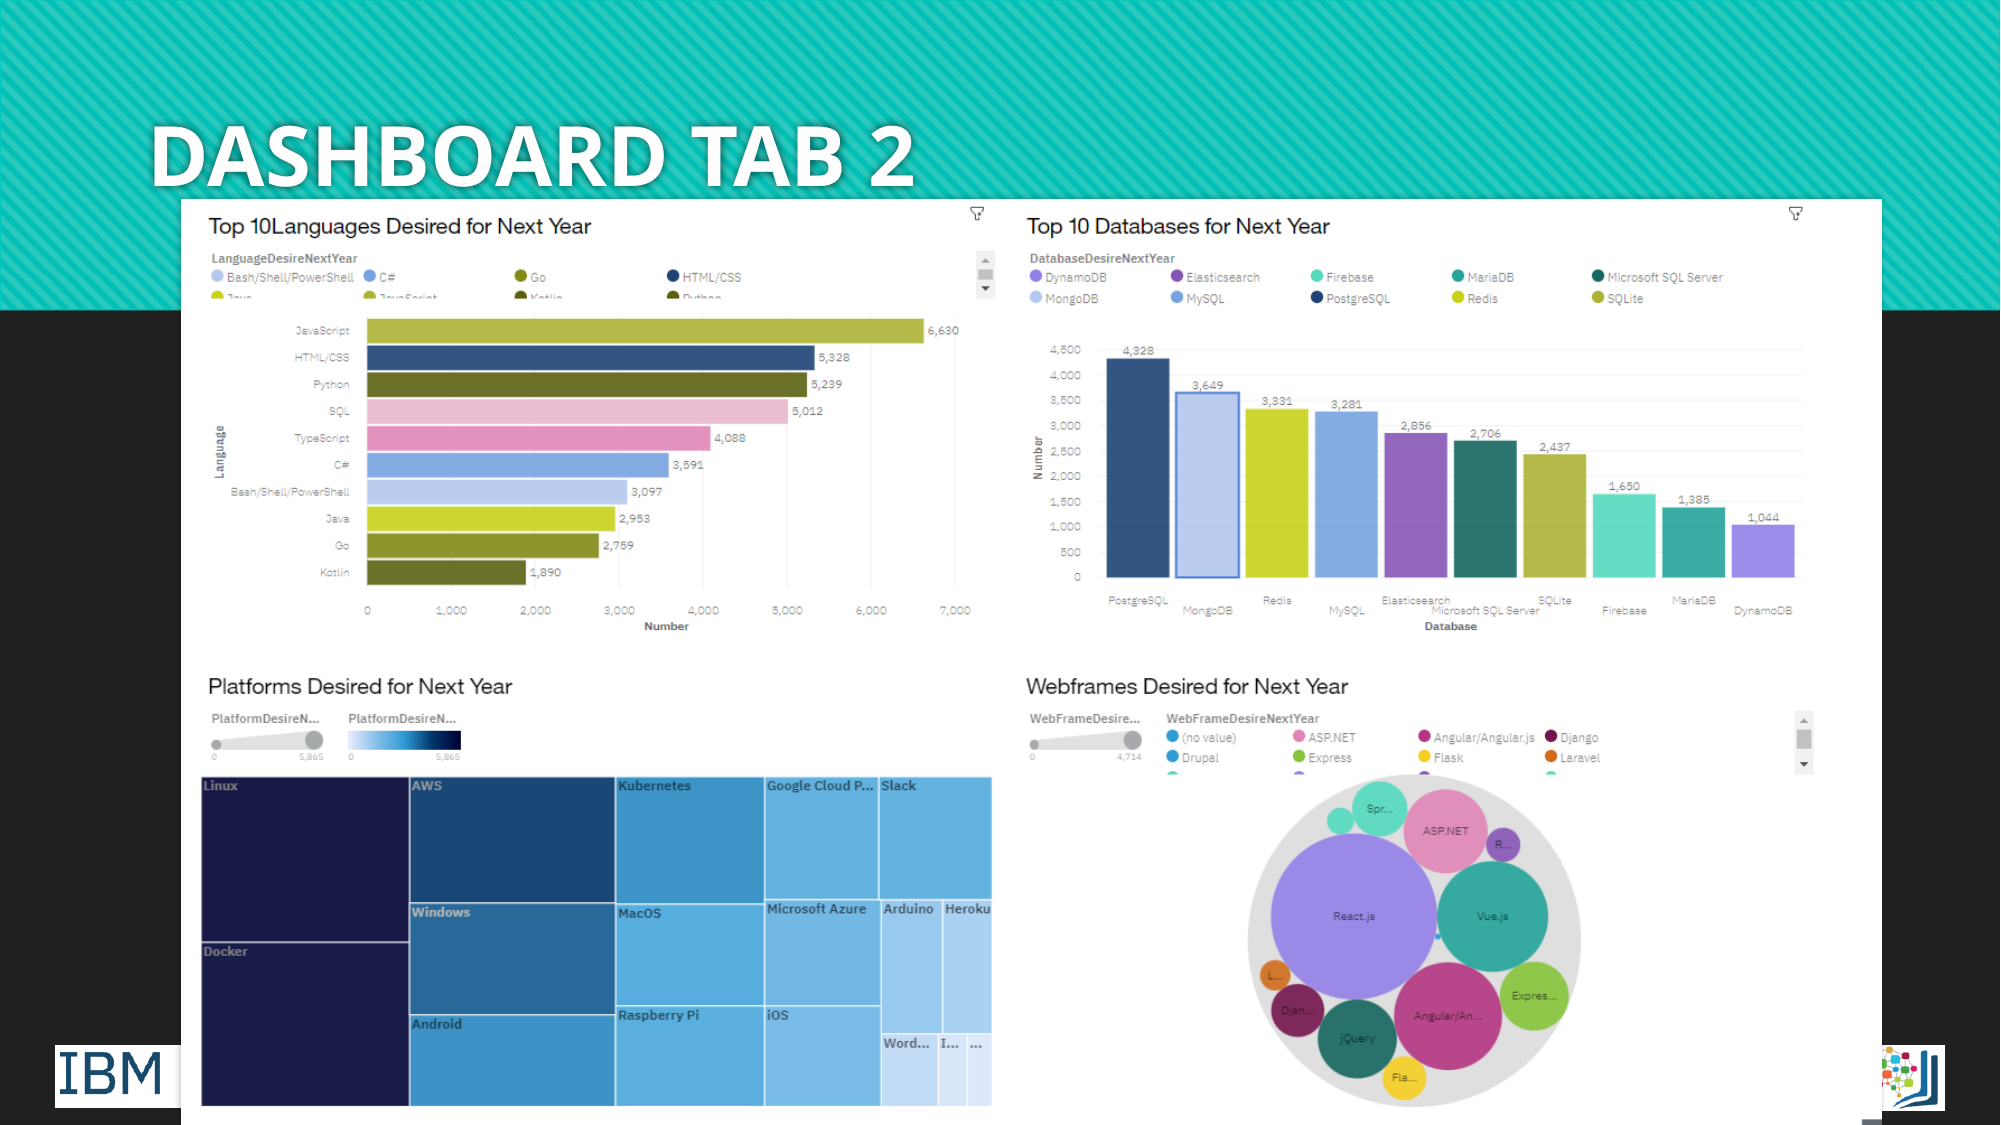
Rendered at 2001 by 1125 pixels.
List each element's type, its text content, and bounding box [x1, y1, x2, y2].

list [181, 199, 1882, 1125]
picture [1882, 1045, 1945, 1111]
picture [55, 1045, 181, 1108]
title DASHBOARD TAB 2 [132, 73, 1868, 233]
